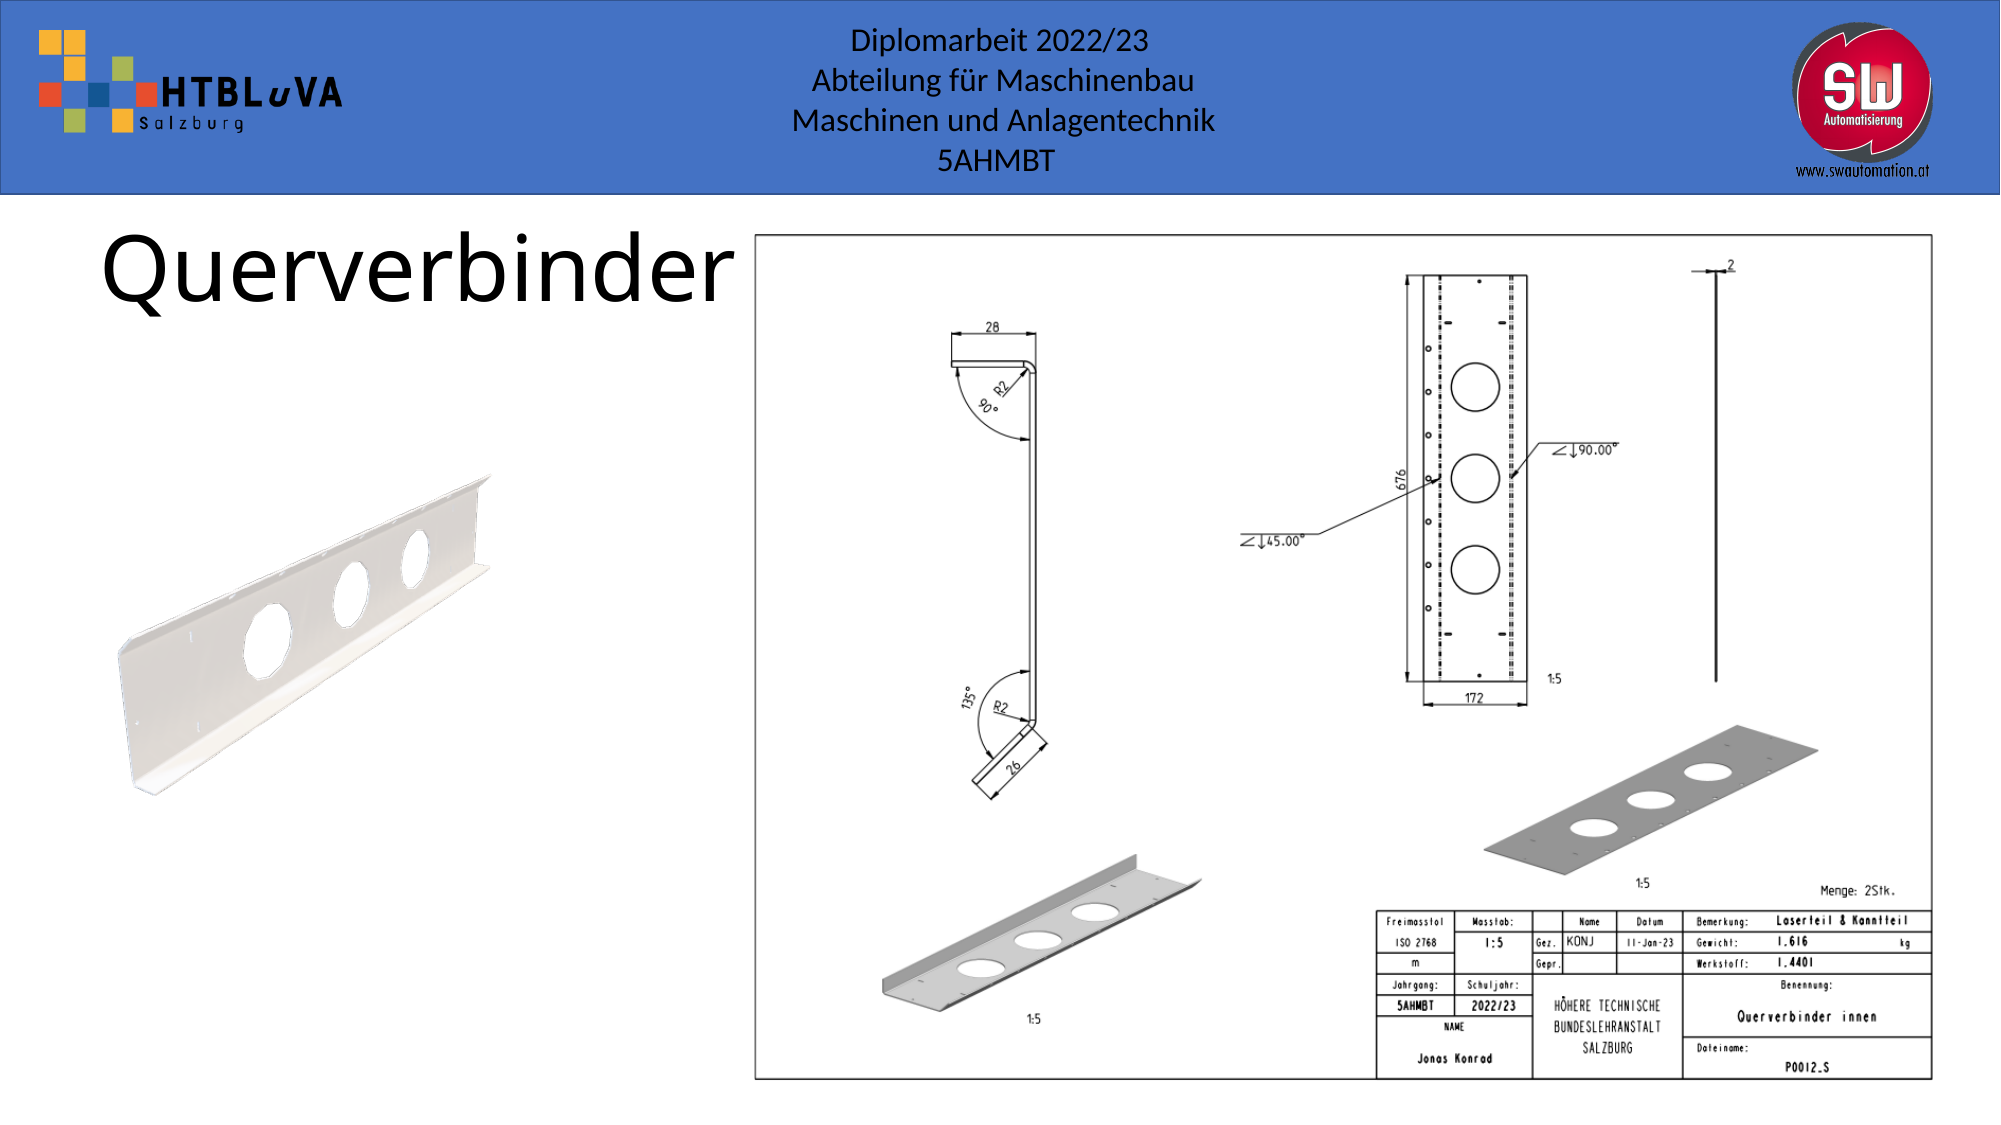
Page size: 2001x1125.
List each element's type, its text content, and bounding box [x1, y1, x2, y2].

picture [39, 30, 342, 133]
text_box Diplomarbeit 2022/23 Abteilung für Maschinenbau Maschinen und Anlagentechnik 5AHMBT [756, 11, 1243, 186]
title Querverbinder [85, 195, 1811, 381]
picture [113, 384, 609, 796]
picture [754, 234, 1933, 1082]
picture [1792, 22, 1933, 177]
text_box [0, 0, 2000, 195]
